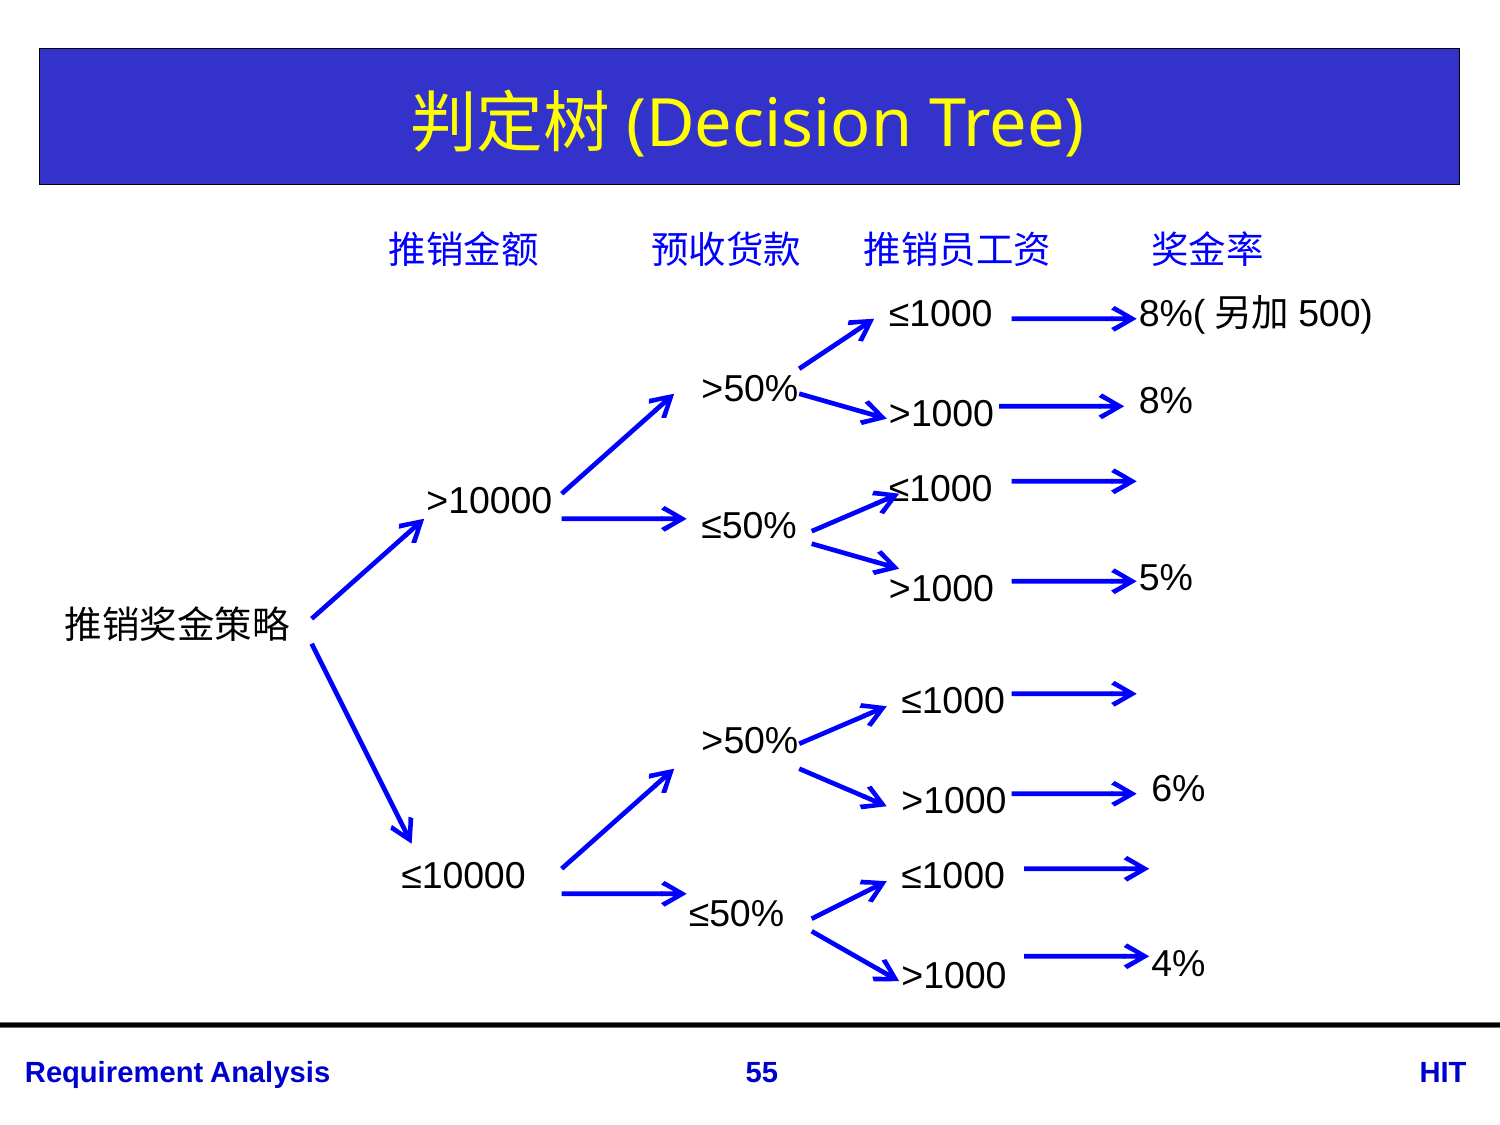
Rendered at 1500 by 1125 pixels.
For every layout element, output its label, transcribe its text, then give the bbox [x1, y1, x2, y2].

text_box ≤50% [686, 493, 850, 554]
text_box [999, 394, 1125, 418]
text_box [1011, 569, 1137, 593]
text_box >10000 [411, 468, 648, 529]
text_box [311, 643, 412, 844]
text_box >1000 [874, 556, 1037, 616]
text_box 4% [1136, 931, 1400, 991]
text_box 推销员工资 [849, 218, 1115, 279]
text_box >1000 [886, 768, 1050, 829]
text_box >1000 [874, 381, 1037, 441]
text_box [1011, 682, 1137, 706]
text_box 8%(另加500) [1124, 281, 1431, 341]
text_box 推销奖金策略 [50, 593, 343, 654]
text_box [311, 518, 425, 619]
text_box 6% [1136, 756, 1400, 816]
text_box [811, 543, 900, 574]
text_box [799, 704, 887, 744]
text_box [1011, 782, 1137, 806]
text_box [799, 768, 887, 808]
text_box [811, 931, 900, 982]
text_box [799, 318, 875, 369]
text_box 预收货款 [636, 218, 849, 279]
text_box [561, 882, 687, 906]
text_box 奖金率 [1136, 218, 1362, 279]
text_box [811, 492, 900, 532]
text_box ≤1000 [886, 668, 1050, 729]
text_box [811, 881, 887, 919]
text_box ≤50% [674, 881, 825, 941]
text_box [561, 393, 675, 494]
text_box 推销金额 [374, 218, 600, 279]
text_box ≤10000 [386, 843, 601, 904]
text_box [1024, 944, 1150, 968]
text_box 5% [1124, 546, 1387, 606]
text_box [1011, 469, 1137, 493]
text_box 8% [1124, 368, 1387, 429]
text_box >50% [686, 356, 850, 416]
title 判定树(Decision Tree) [38, 54, 1457, 185]
text_box [799, 393, 887, 424]
text_box ≤1000 [886, 843, 1050, 904]
text_box >50% [686, 708, 837, 769]
text_box ≤1000 [874, 456, 1037, 516]
text_box ≤1000 [874, 281, 1037, 341]
text_box [561, 507, 687, 531]
text_box [1024, 857, 1150, 881]
text_box >1000 [886, 943, 1050, 1004]
text_box [561, 768, 675, 869]
